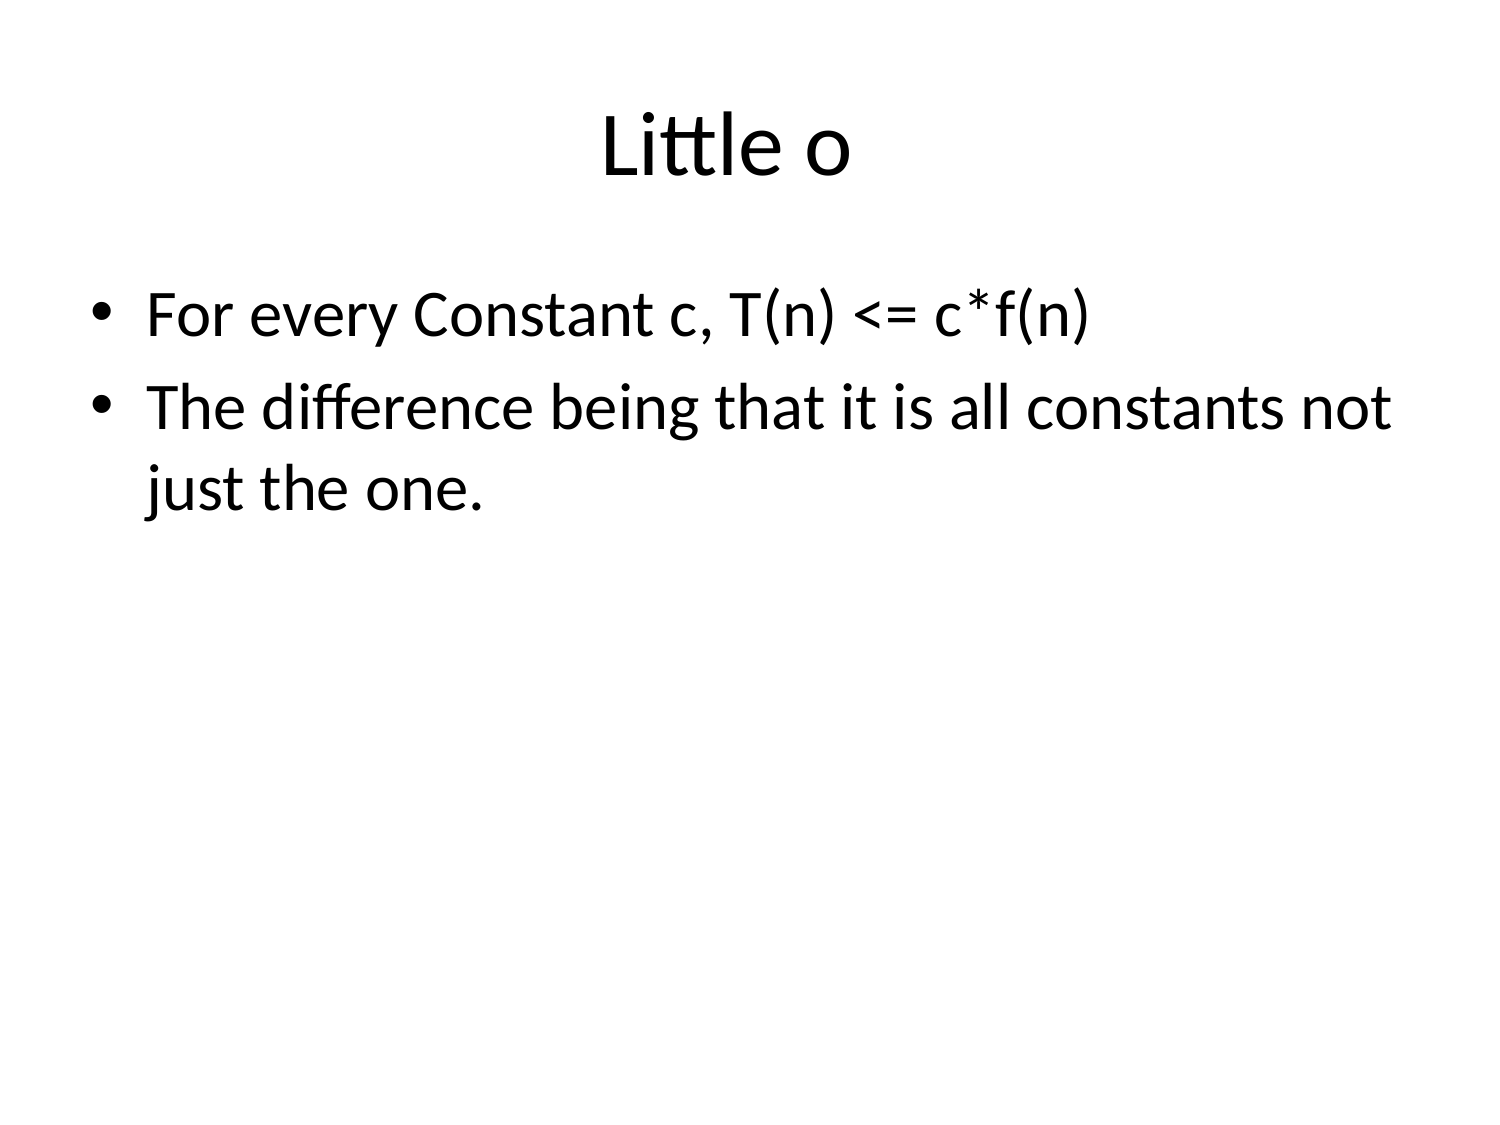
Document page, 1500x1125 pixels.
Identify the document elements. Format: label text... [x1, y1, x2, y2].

list For every Constant c, T(n) <= c*f(n) The difference being that it is all constants not just the one. [75, 262, 1425, 1005]
title Little o [75, 45, 1425, 233]
